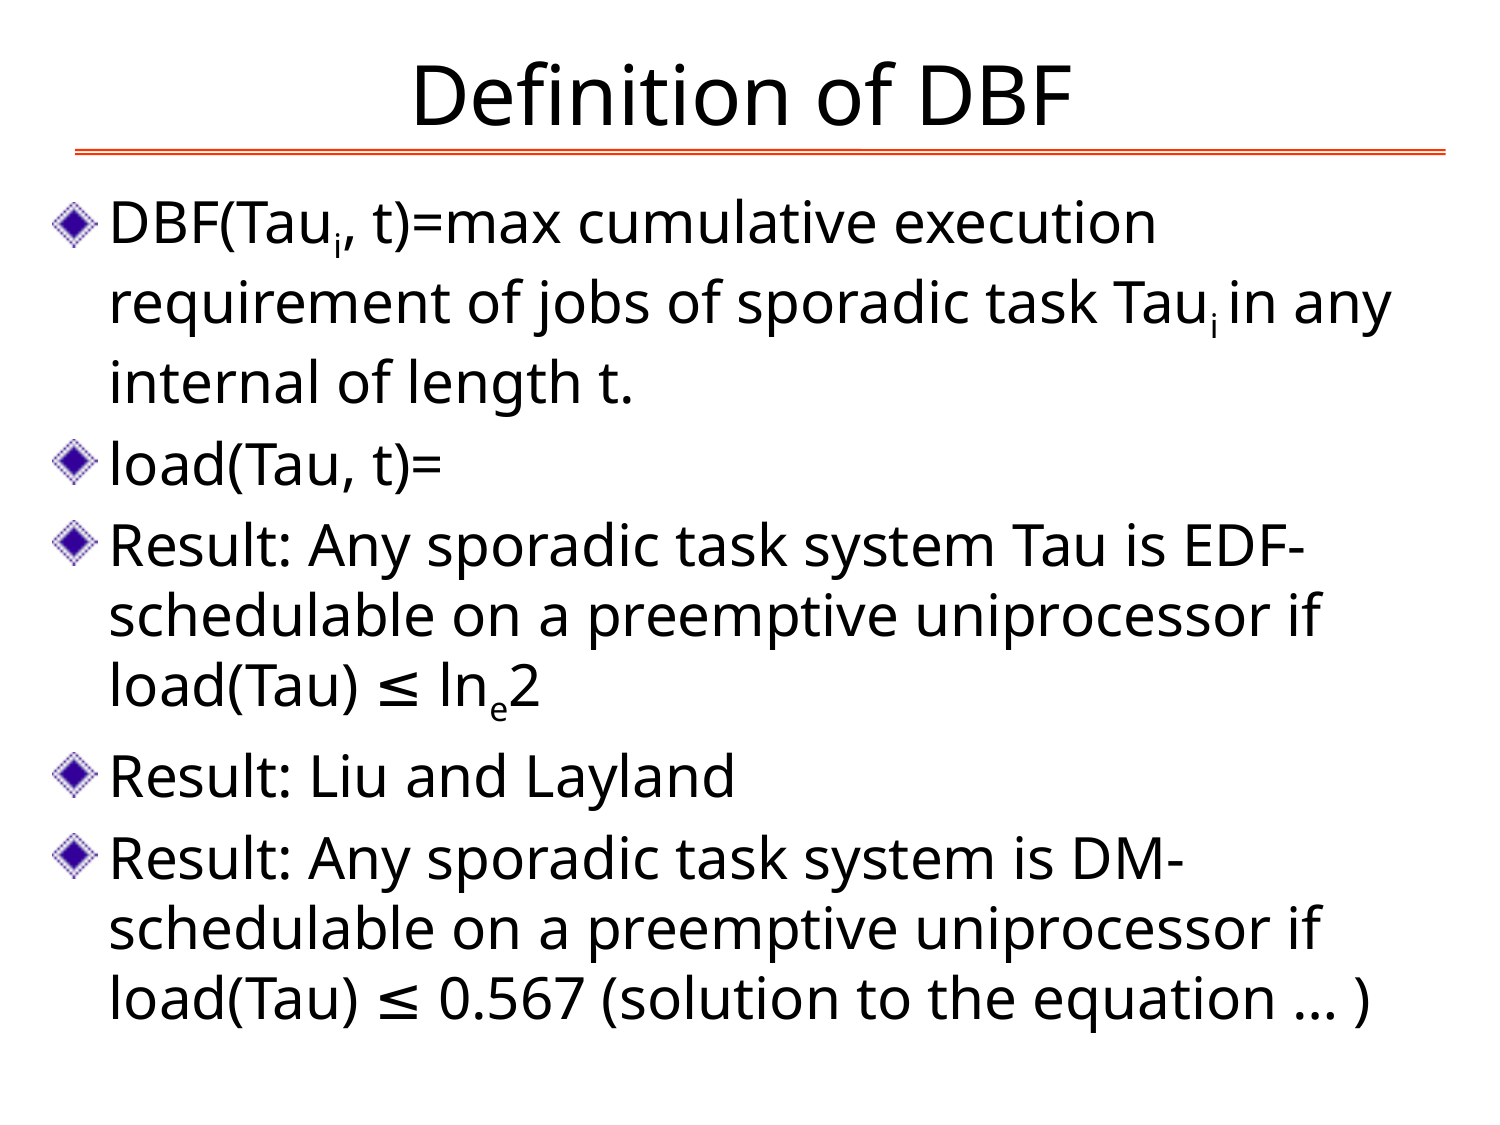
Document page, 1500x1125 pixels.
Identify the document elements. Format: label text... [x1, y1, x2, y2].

picture [52, 439, 98, 485]
picture [52, 520, 98, 566]
title Definition of DBF [37, 24, 1446, 151]
picture [52, 752, 98, 798]
picture [52, 202, 98, 248]
list DBF(Taui, t)=max cumulative execution requirement of jobs of sporadic task Taui in any internal of length t. load(Tau, t)= Result: Any sporadic task system Tau is EDF-schedulable on a preemptive uniprocessor if load(Tau) ≤ lne2 Result: Liu and Layland Result: Any sporadic task system is DM-schedulable on a preemptive uniprocessor if load(Tau) ≤ 0.567 (solution to the equation … ) [37, 177, 1475, 1076]
picture [52, 833, 98, 879]
